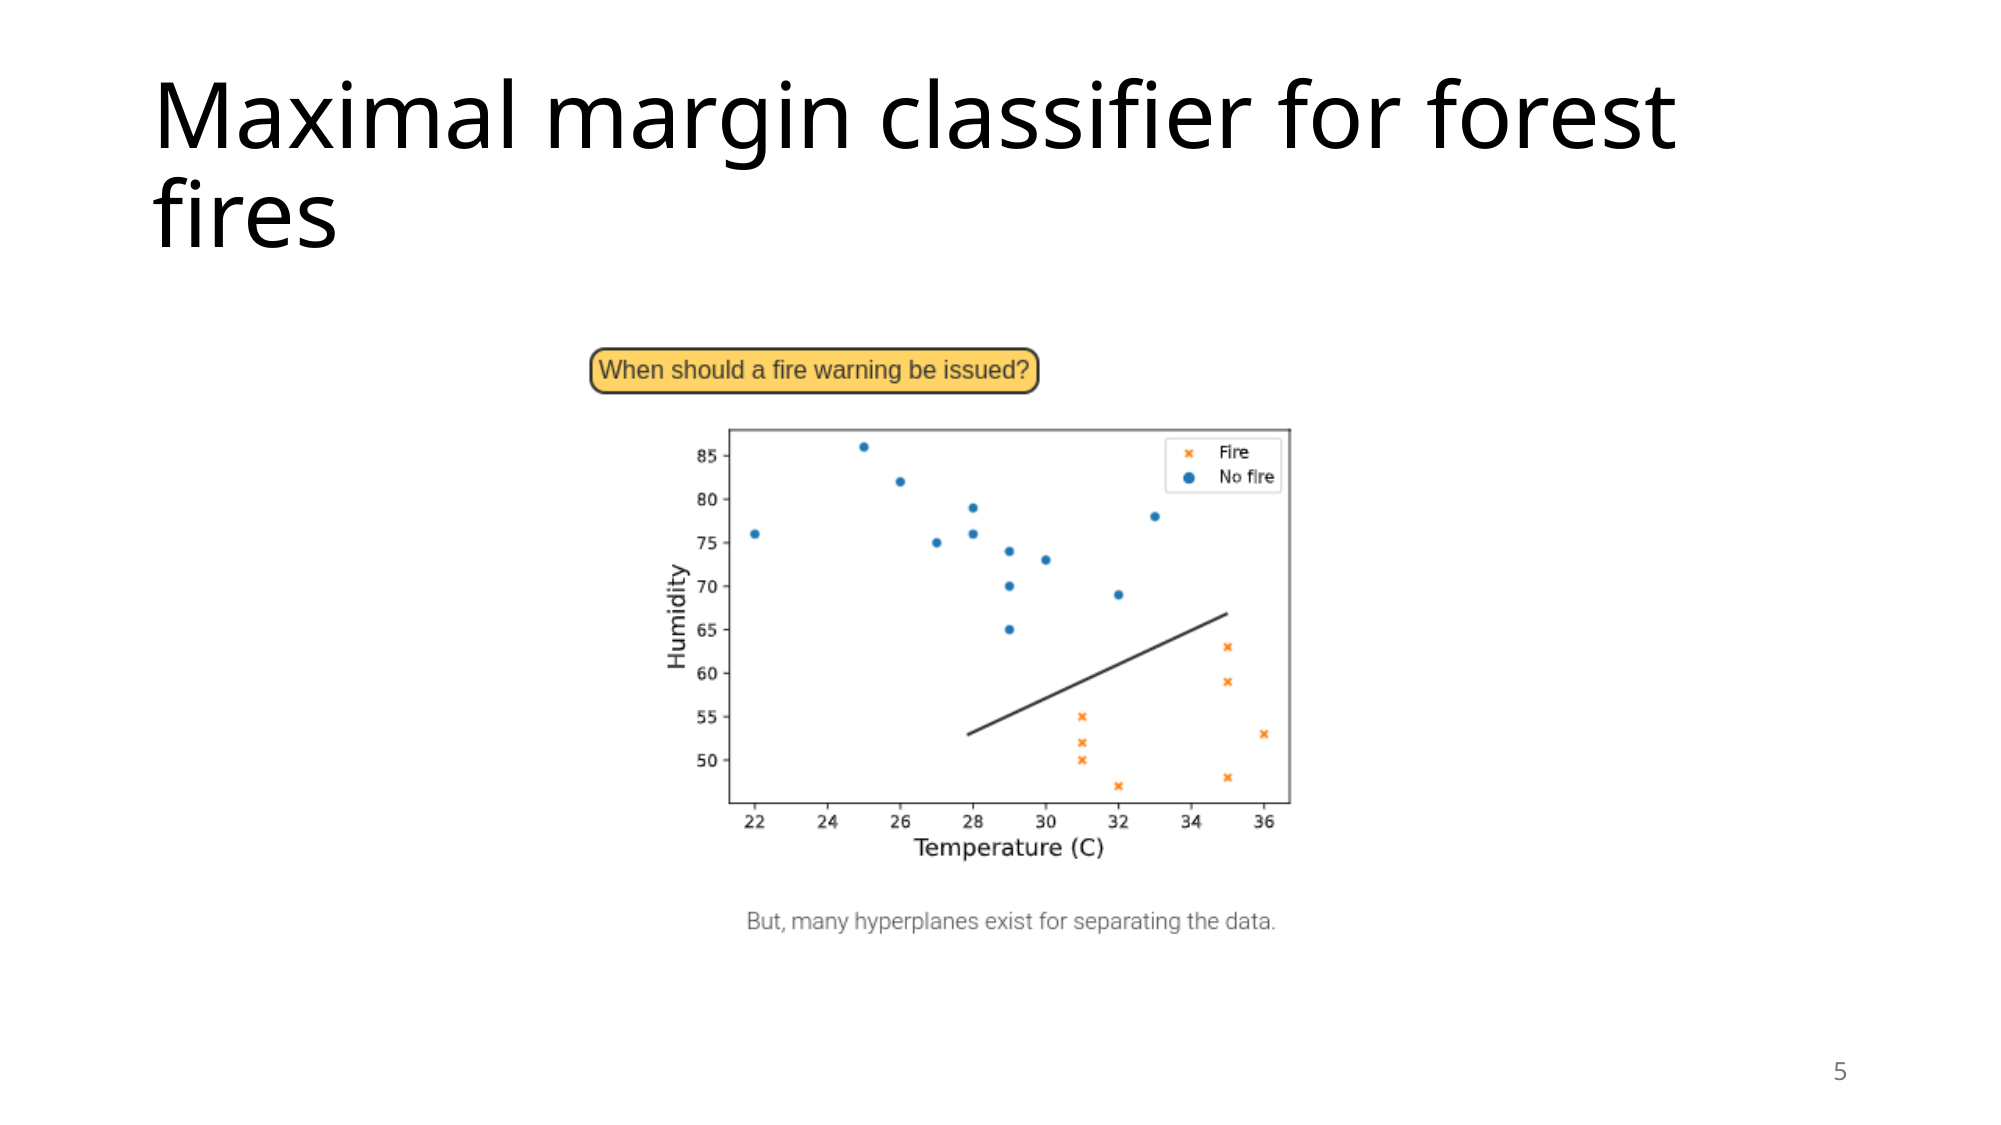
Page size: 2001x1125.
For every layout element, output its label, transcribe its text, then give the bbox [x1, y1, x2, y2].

slide_number 5 [1412, 1042, 1863, 1103]
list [534, 331, 1466, 982]
title Maximal margin classifier for forest fires [137, 59, 1863, 278]
